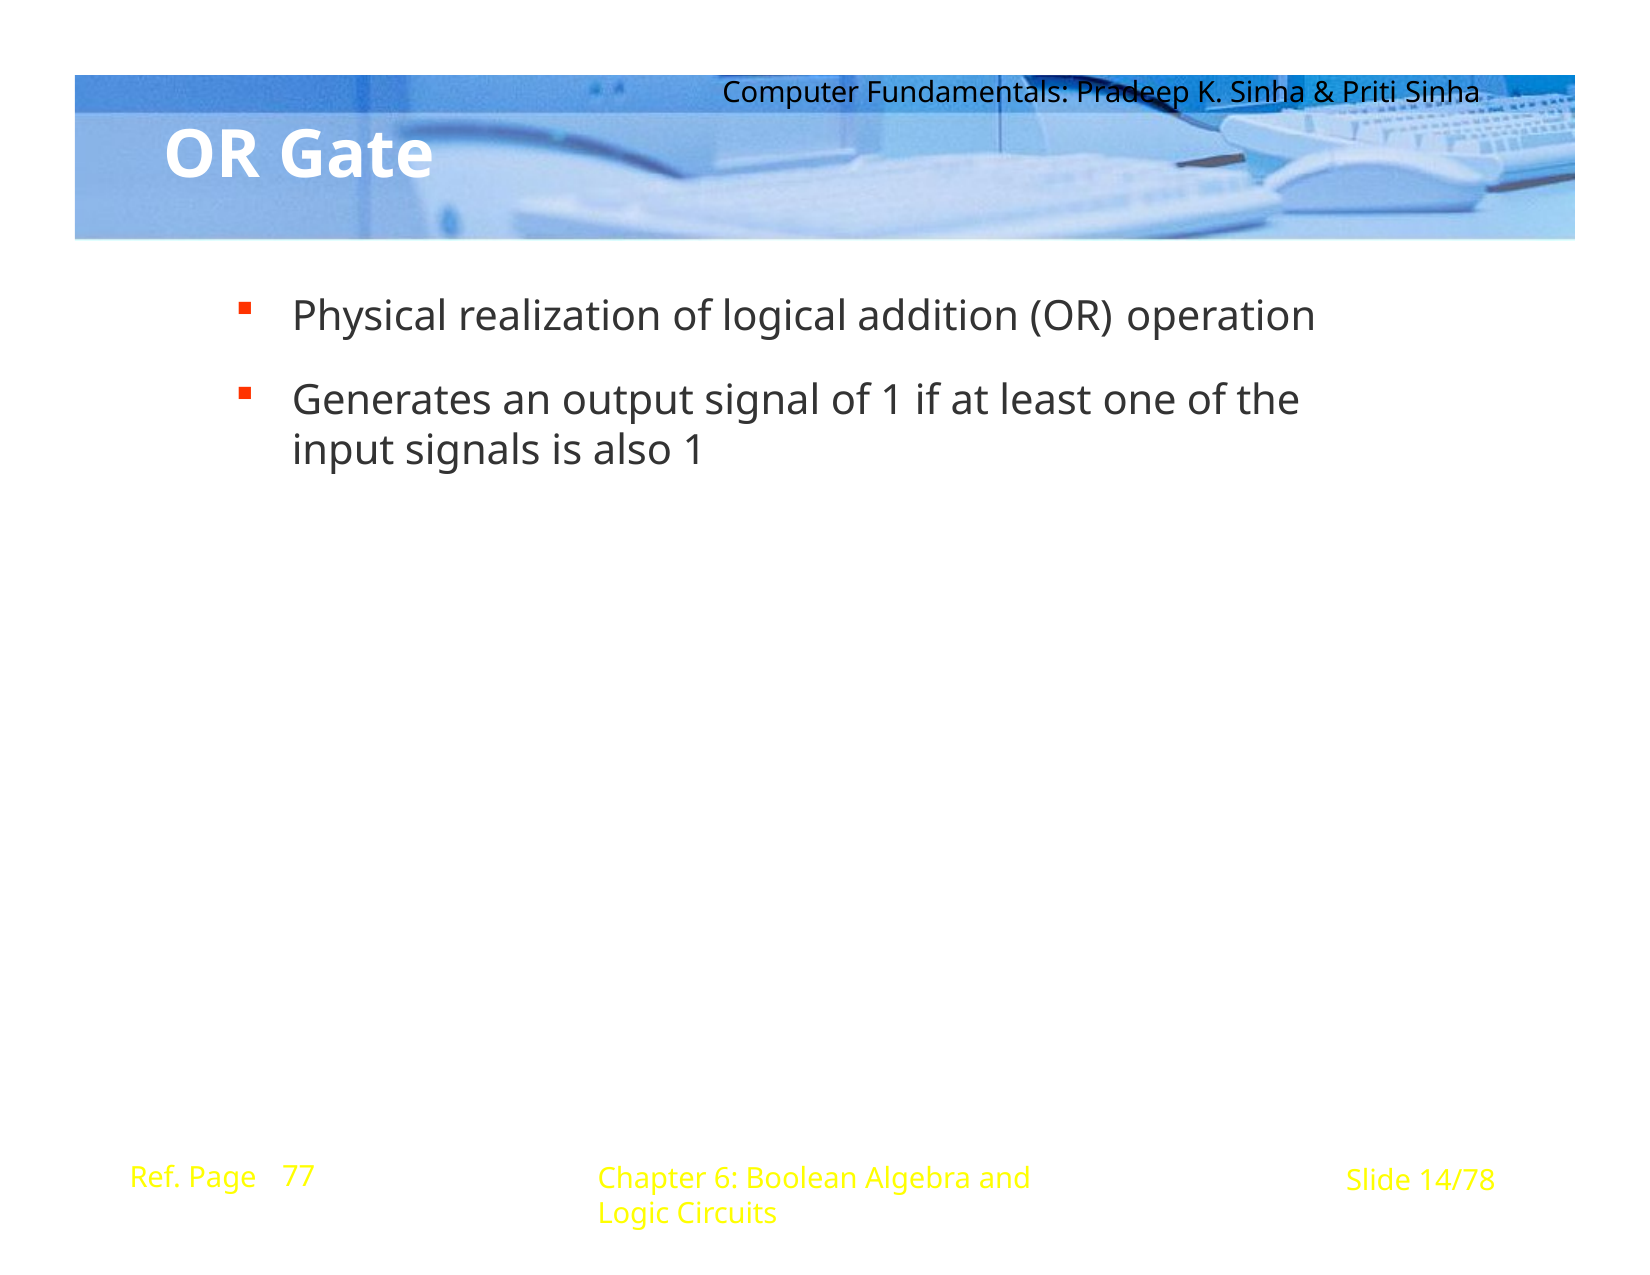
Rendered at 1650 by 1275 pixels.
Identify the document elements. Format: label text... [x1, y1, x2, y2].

text_box Physical realization of logical addition (OR) operation Generates an output signal of 1 if at least one of the input signals is also 1 [233, 286, 1420, 474]
picture [74, 75, 1575, 241]
title OR Gate [161, 109, 471, 325]
text_box 77 [279, 1155, 322, 1193]
slide_number Ref. Page [127, 1156, 260, 1275]
text_box Computer Fundamentals: Pradeep K. Sinha & Priti Sinha [720, 71, 1554, 109]
footer Chapter 6: Boolean Algebra and Logic Circuits [595, 1157, 1073, 1275]
slide_number Slide 14/78 [1343, 1159, 1517, 1275]
